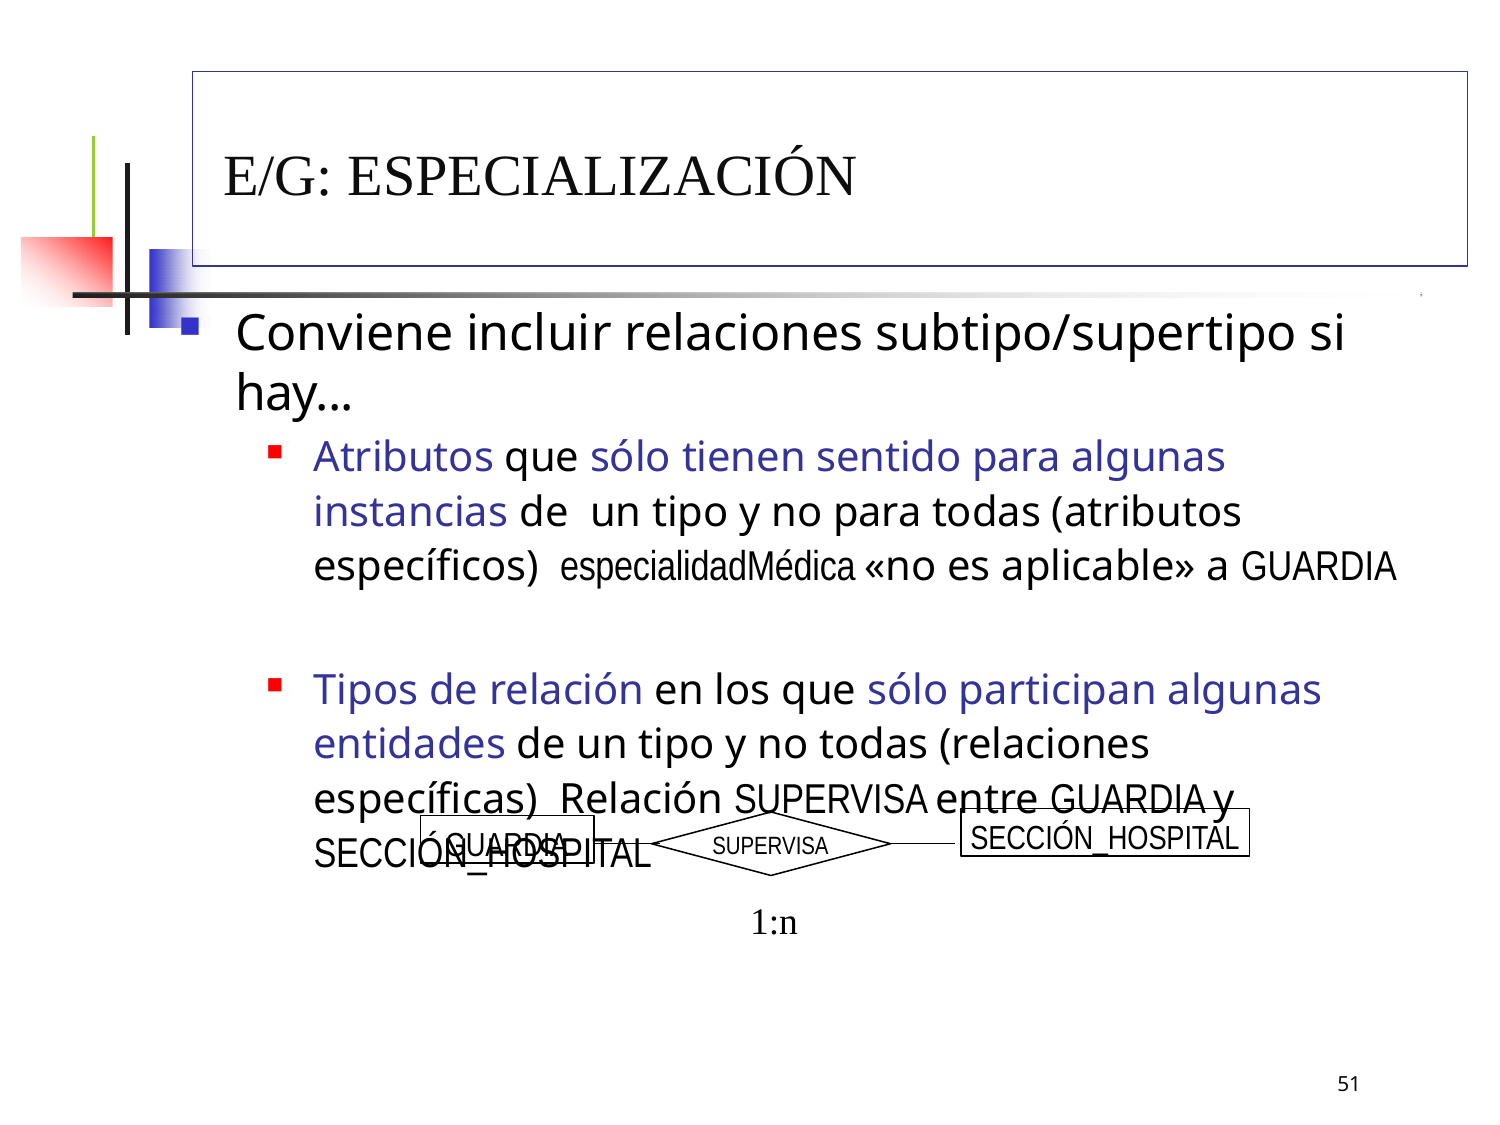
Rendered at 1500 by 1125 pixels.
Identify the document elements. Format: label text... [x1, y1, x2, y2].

text_box SECCIÓN_HOSPITAL [960, 808, 1250, 857]
text_box [149, 249, 210, 292]
text_box [20, 237, 113, 307]
text_box [712, 860, 830, 876]
text_box SUPERVISA [710, 827, 832, 860]
text_box [149, 298, 176, 328]
text_box [832, 828, 891, 860]
text_box 1:n [747, 895, 801, 943]
title E/G: Especialización [192, 71, 1468, 267]
text_box GUARDIA [420, 815, 594, 864]
text_box [652, 828, 710, 860]
text_box [72, 292, 176, 298]
slide_number 51 [1333, 756, 1454, 1125]
text_box [714, 811, 828, 827]
text_box Conviene incluir relaciones subtipo/supertipo si hay... Atributos que sólo tienen sentido para algunas instancias de un tipo y no para todas (atributos específicos) especialidadMédica «no es aplicable» a GUARDIA Tipos de relación en los que sólo participan algunas entidades de un tipo y no todas (relaciones específicas) Relación SUPERVISA entre GUARDIA y SECCIÓN_HOSPITAL [176, 286, 1420, 877]
